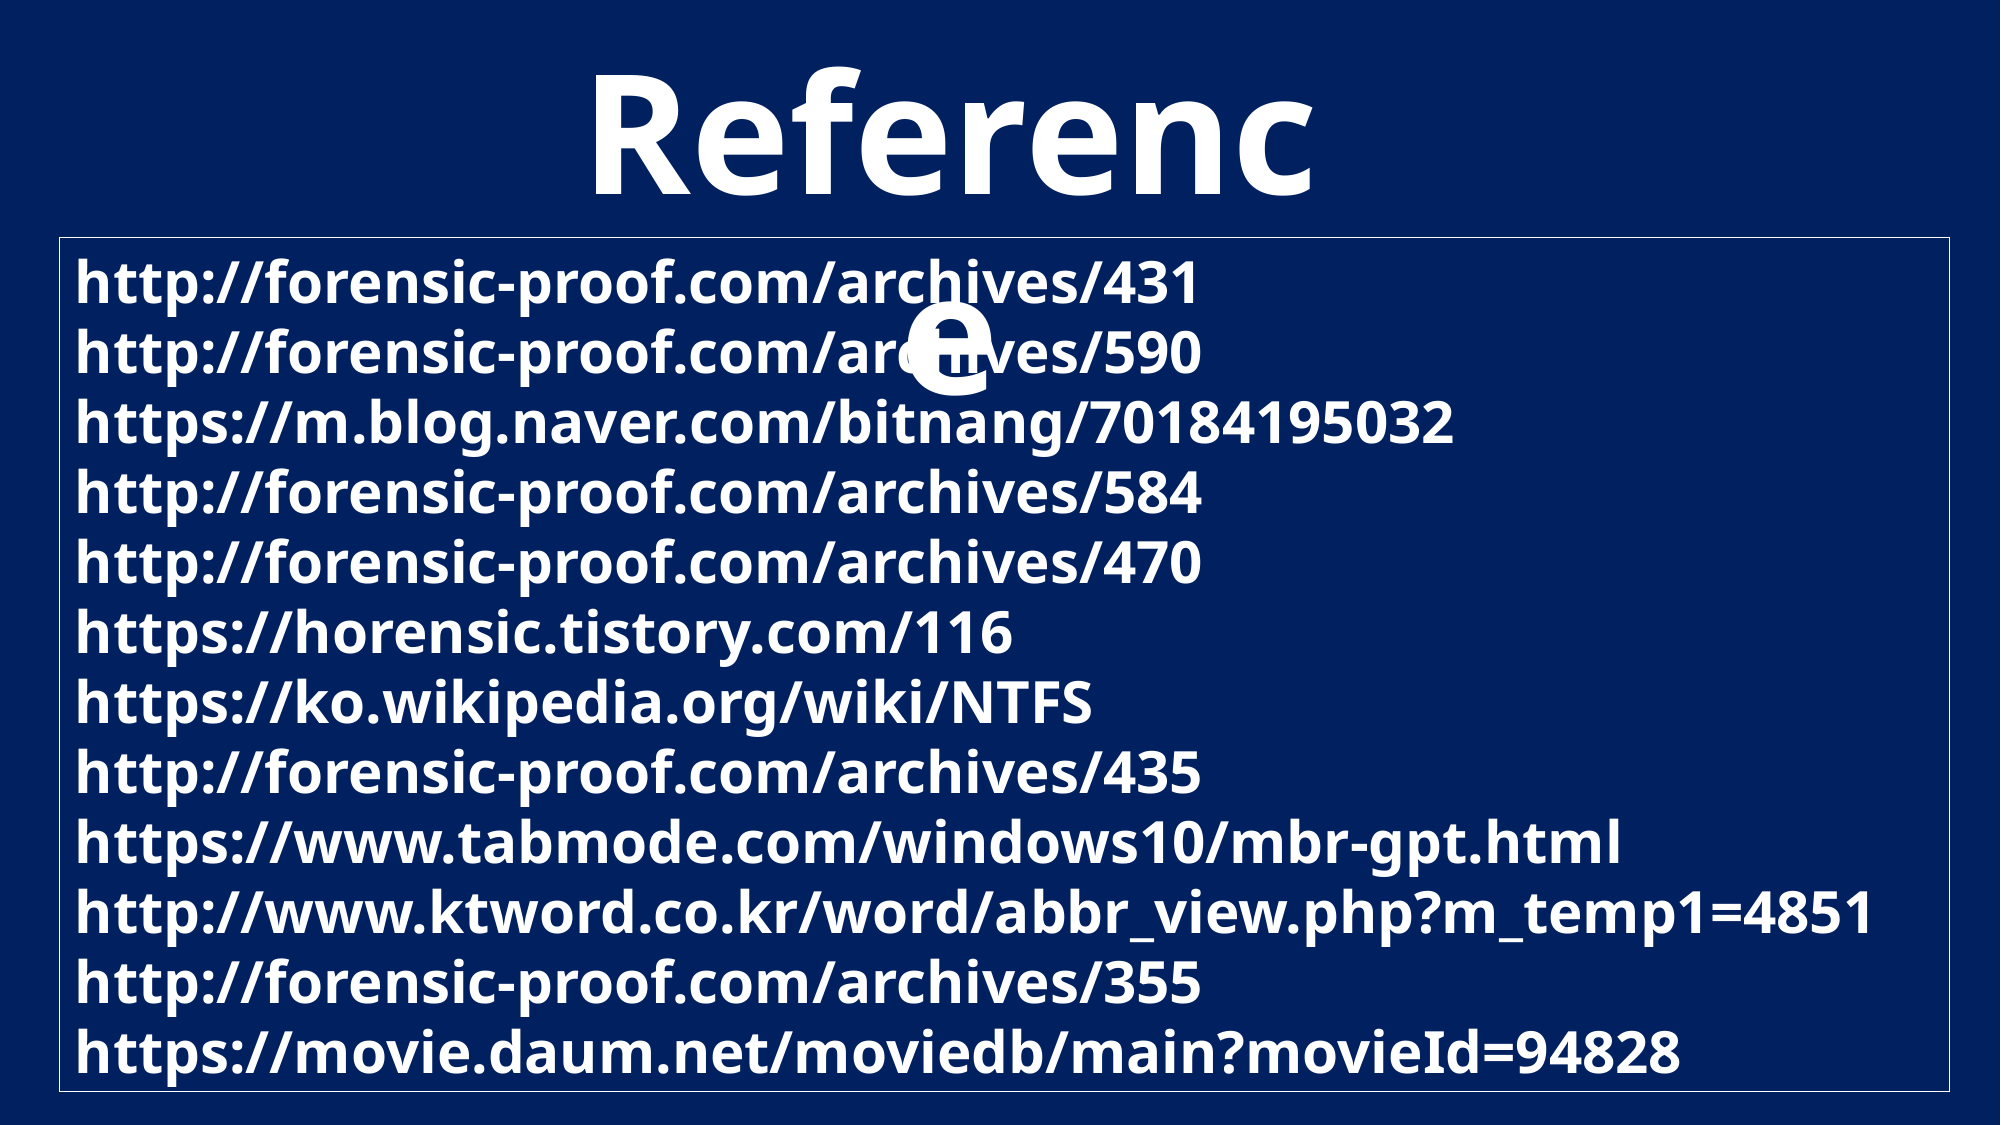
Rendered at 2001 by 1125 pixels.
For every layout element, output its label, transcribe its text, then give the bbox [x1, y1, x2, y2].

text_box http://forensic-proof.com/archives/431 http://forensic-proof.com/archives/590 https://m.blog.naver.com/bitnang/70184195032 http://forensic-proof.com/archives/584 http://forensic-proof.com/archives/470 https://horensic.tistory.com/116 https://ko.wikipedia.org/wiki/NTFS http://forensic-proof.com/archives/435 https://www.tabmode.com/windows10/mbr-gpt.html http://www.ktword.co.kr/word/abbr_view.php?m_temp1=4851 http://forensic-proof.com/archives/355 https://movie.daum.net/moviedb/main?movieId=94828 [59, 237, 1950, 1092]
text_box Reference [528, 20, 1373, 237]
